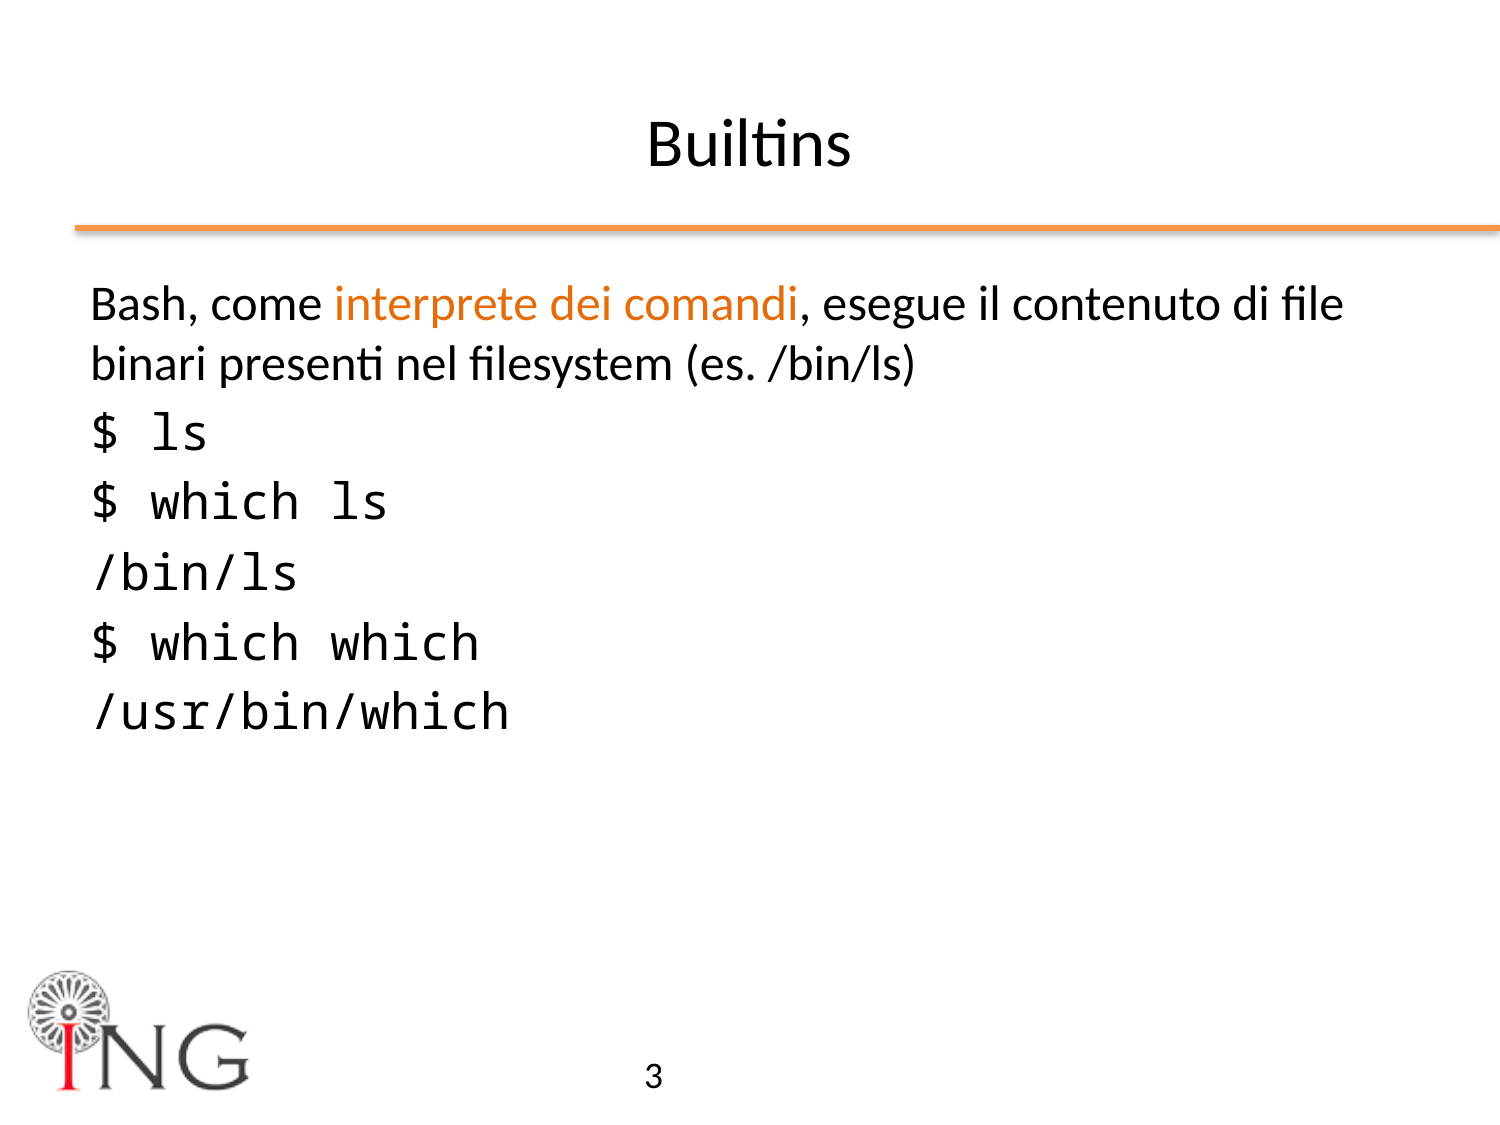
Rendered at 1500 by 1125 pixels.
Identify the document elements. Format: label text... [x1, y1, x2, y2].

slide_number 3 [629, 1043, 1425, 1104]
list Bash, come interprete dei comandi, esegue il contenuto di file binari presenti nel filesystem (es. /bin/ls) $ ls $ which ls /bin/ls $ which which /usr/bin/which [75, 262, 1425, 1005]
picture [3, 948, 278, 1124]
title Builtins [75, 45, 1425, 233]
